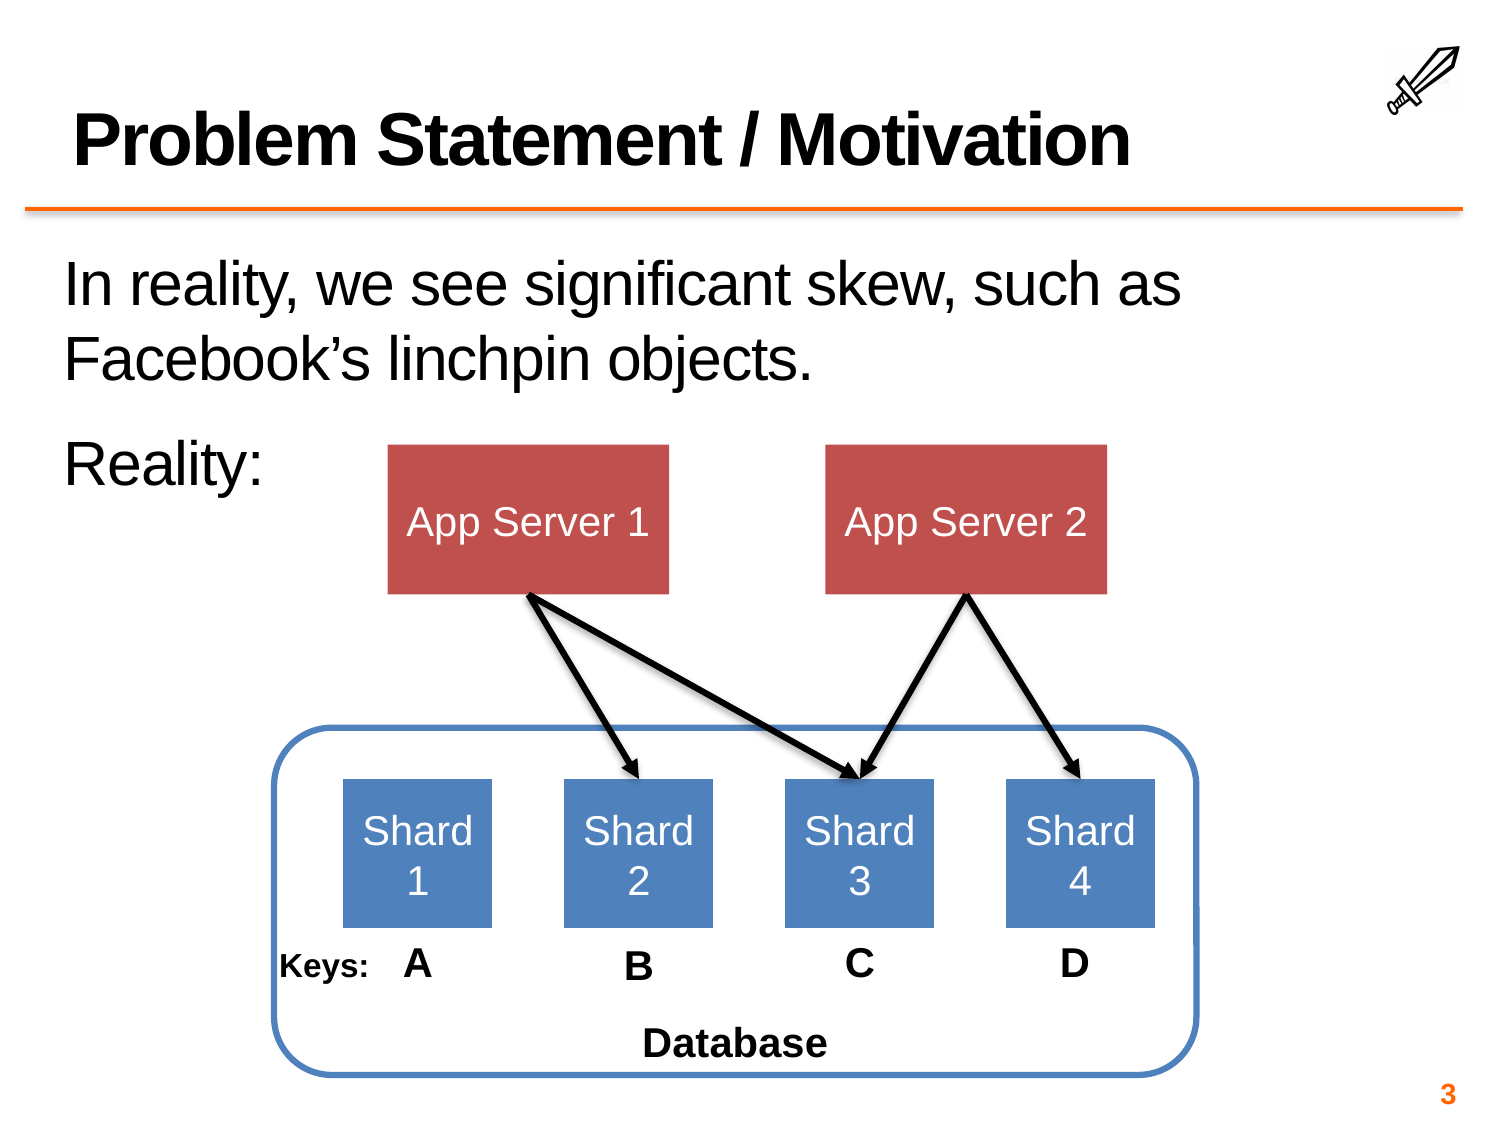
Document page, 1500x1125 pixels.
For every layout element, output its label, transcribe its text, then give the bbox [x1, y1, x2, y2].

slide_number 3 [1112, 1074, 1463, 1110]
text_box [859, 594, 963, 780]
text_box App Server 2 [825, 444, 1108, 595]
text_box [640, 594, 857, 780]
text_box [965, 594, 1081, 780]
list In reality, we see significant skew, such as Facebook’s linchpin objects. Reality: [57, 237, 1463, 528]
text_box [528, 594, 640, 780]
title Problem Statement / Motivation [57, 12, 1463, 188]
text_box Keys: [264, 936, 268, 992]
text_box App Server 1 [387, 444, 670, 595]
picture [1386, 46, 1460, 116]
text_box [273, 727, 1197, 1076]
